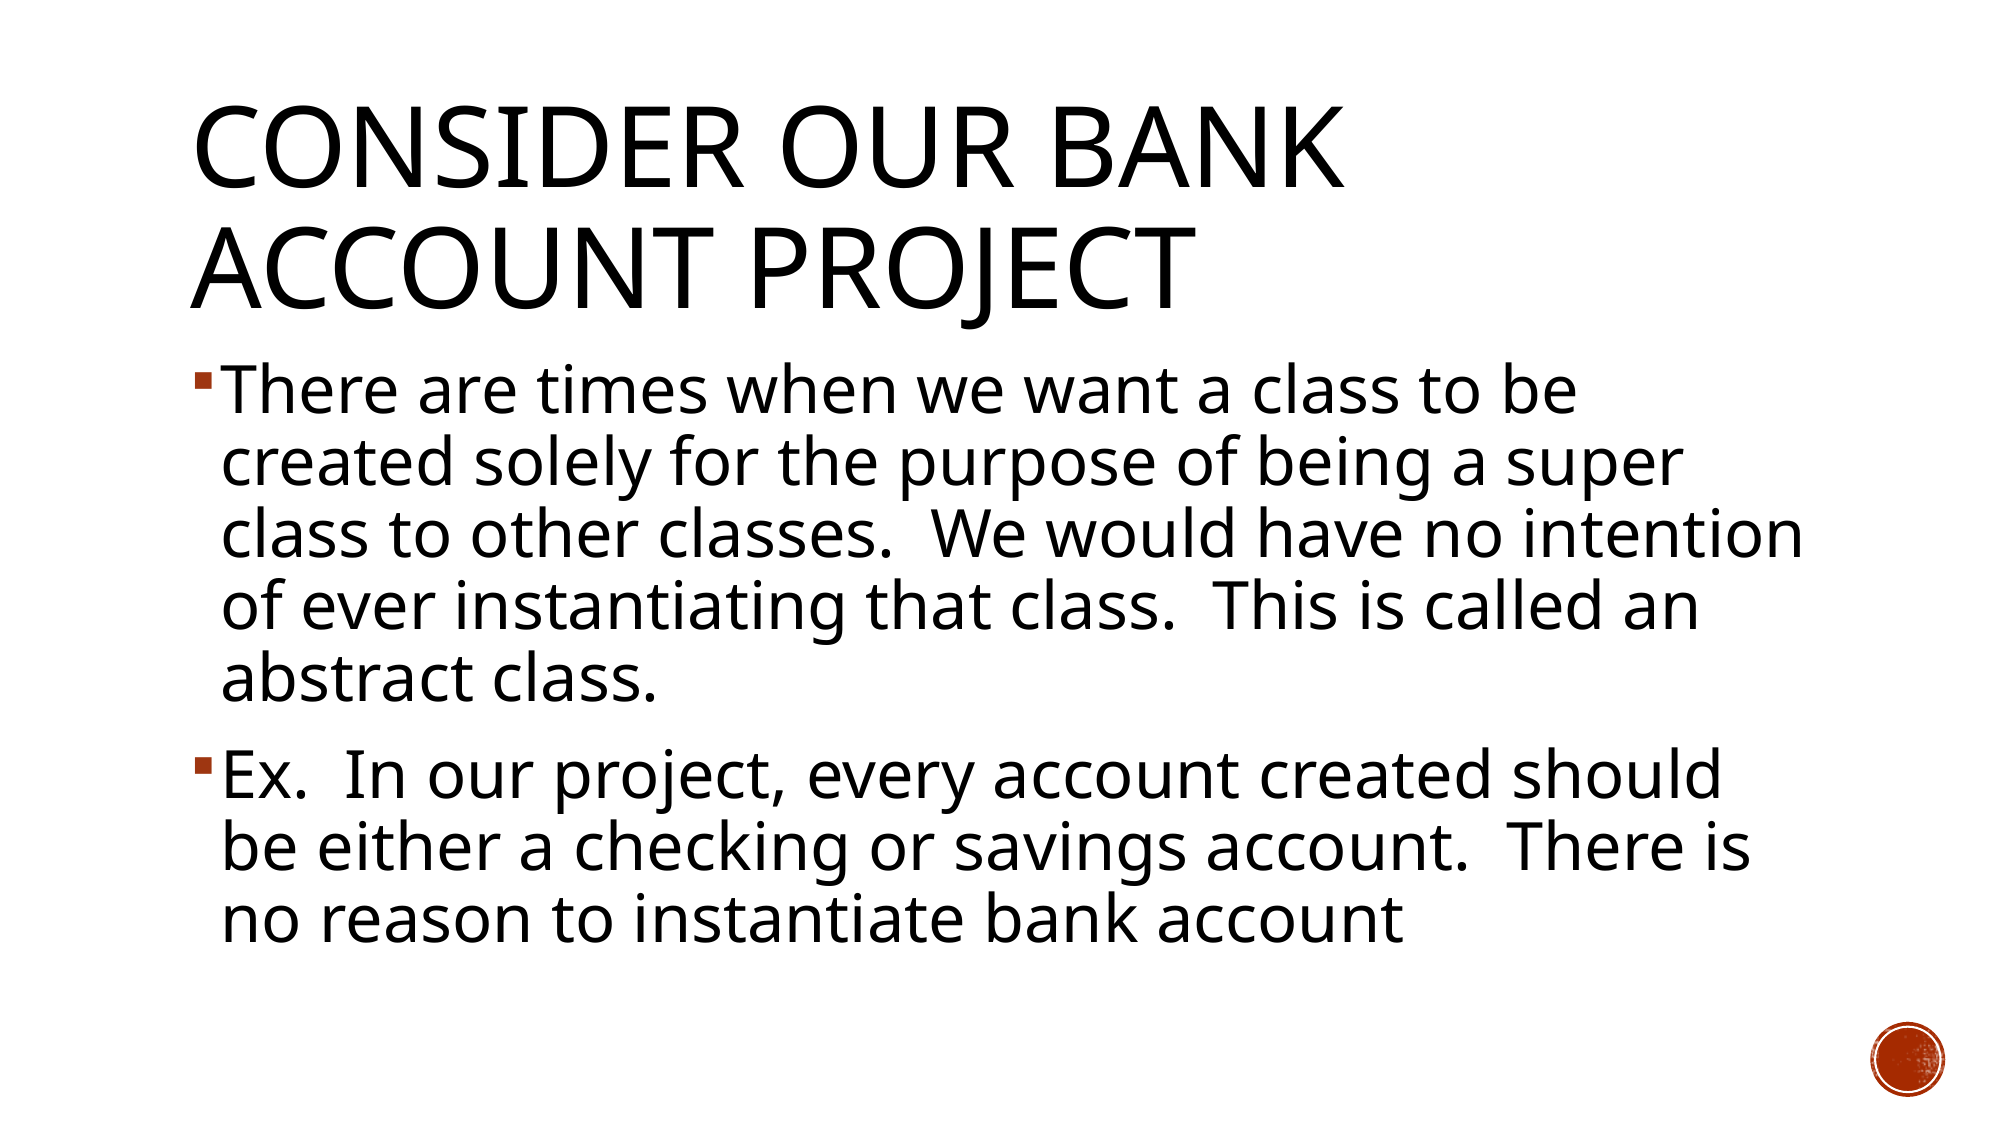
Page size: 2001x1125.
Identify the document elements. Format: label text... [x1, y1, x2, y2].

title Consider our bank account project [175, 79, 1826, 344]
list There are times when we want a class to be created solely for the purpose of being a super class to other classes. We would have no intention of ever instantiating that class. This is called an abstract class. Ex. In our project, every account created should be either a checking or savings account. There is no reason to instantiate bank account [175, 348, 1826, 1013]
